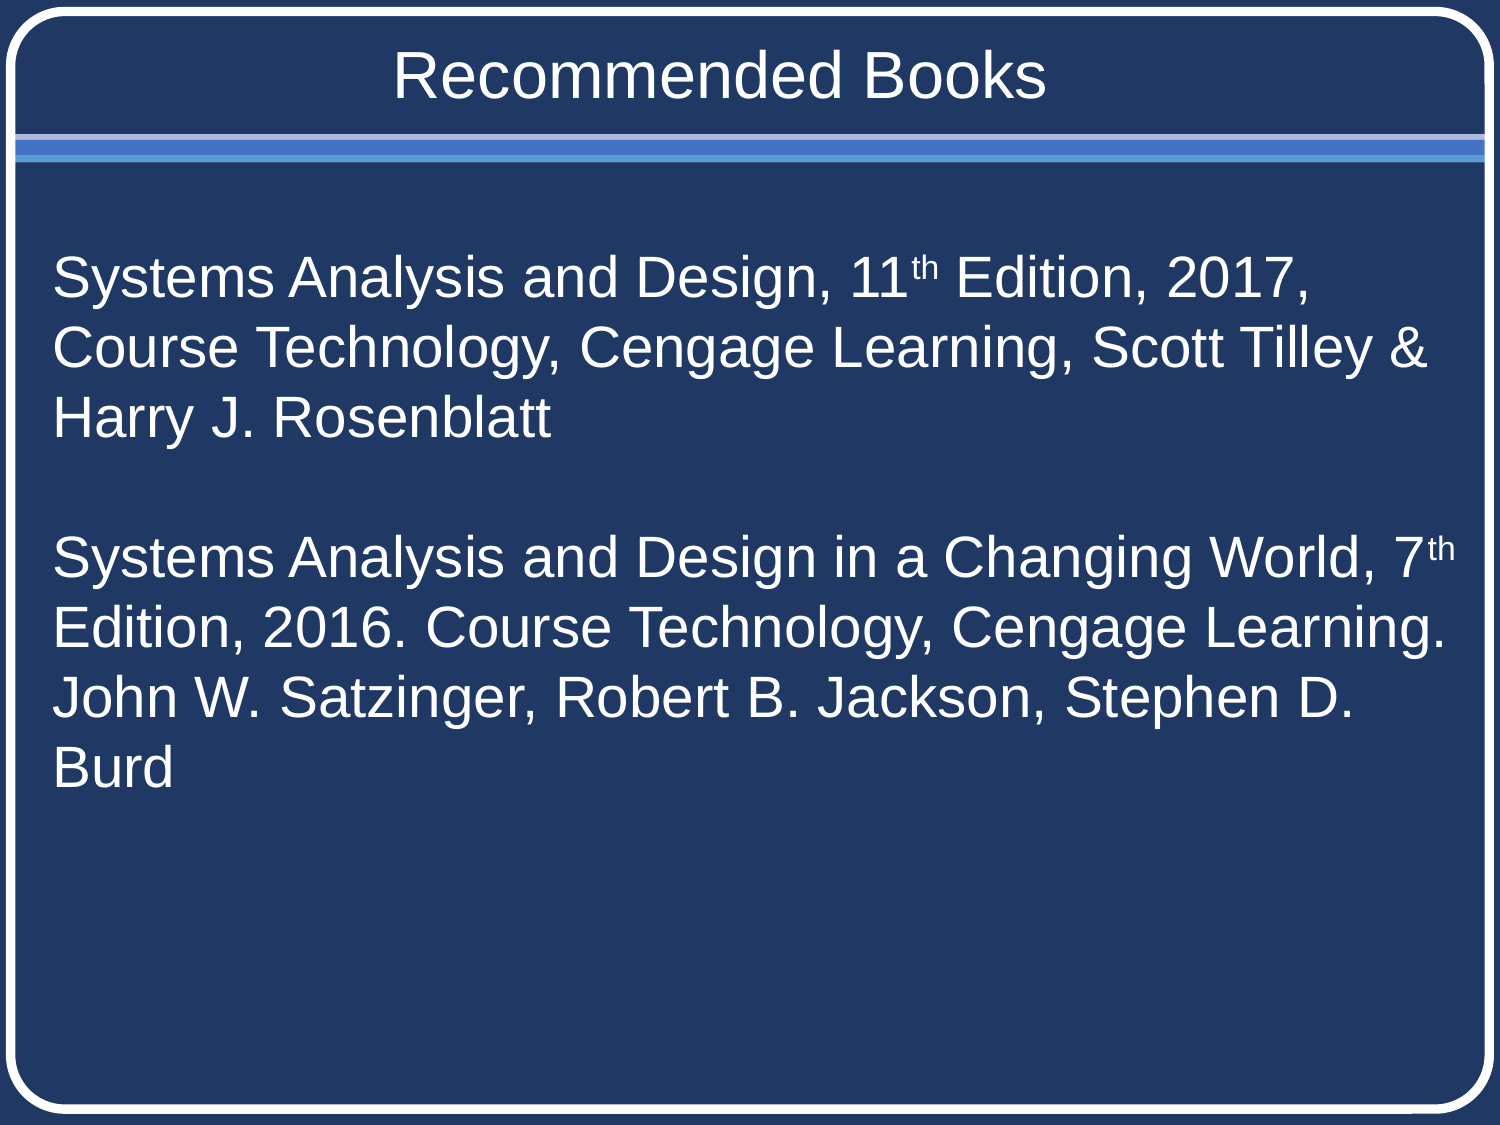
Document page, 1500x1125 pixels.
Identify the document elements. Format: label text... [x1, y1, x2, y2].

text_box Systems Analysis and Design, 11th Edition, 2017, Course Technology, Cengage Learning, Scott Tilley & Harry J. Rosenblatt Systems Analysis and Design in a Changing World, 7th Edition, 2016. Course Technology, Cengage Learning. John W. Satzinger, Robert B. Jackson, Stephen D. Burd [37, 231, 1475, 807]
text_box Recommended Books [378, 24, 1064, 120]
